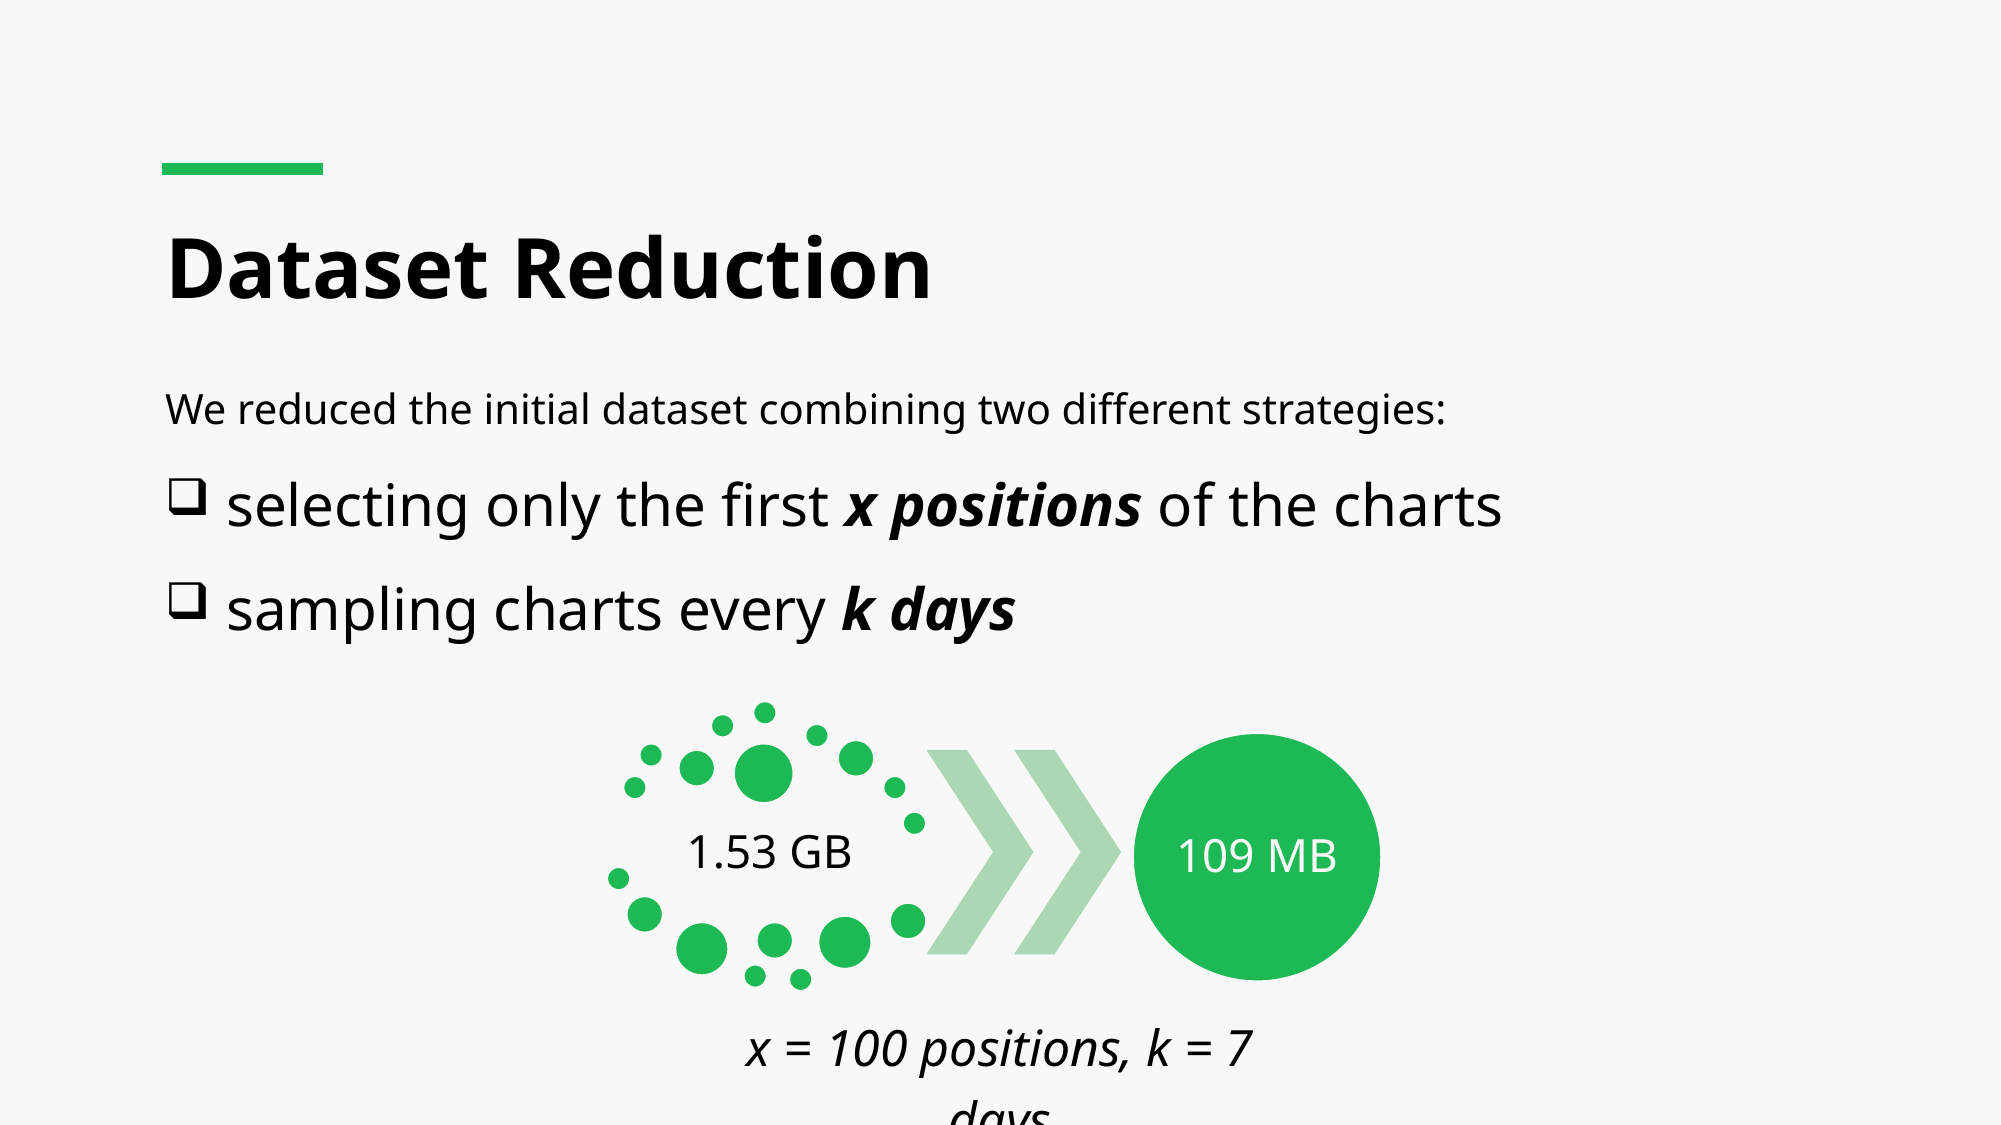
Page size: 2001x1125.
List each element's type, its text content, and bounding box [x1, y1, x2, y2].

list We reduced the initial dataset combining two different strategies: selecting only the first x positions of the charts sampling charts every k days [150, 365, 1808, 927]
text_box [603, 667, 1396, 1025]
text_box x = 100 positions, k = 7 days [692, 1025, 1308, 1077]
title Dataset Reduction [150, 207, 1000, 331]
